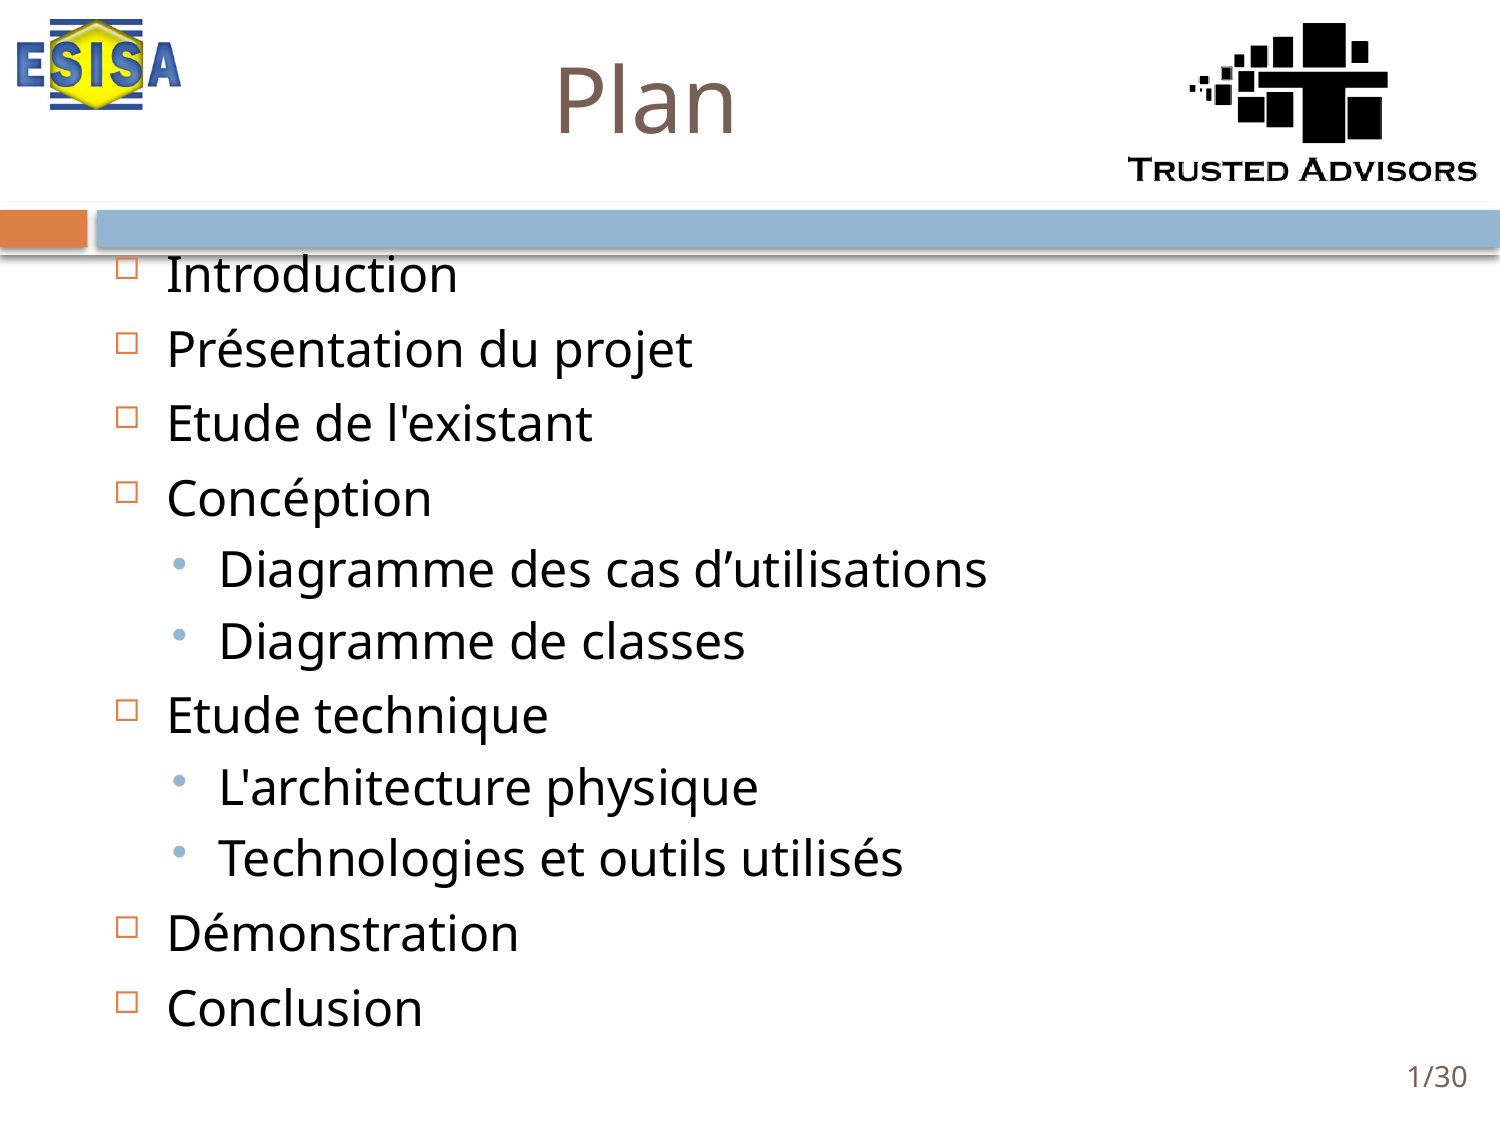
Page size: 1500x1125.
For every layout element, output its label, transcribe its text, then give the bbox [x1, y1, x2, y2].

footer 1/30 [593, 1045, 1483, 1106]
picture [1092, 0, 1500, 191]
list Introduction Présentation du projet Etude de l'existant Concéption Diagramme des cas d’utilisations Diagramme de classes Etude technique L'architecture physique Technologies et outils utilisés Démonstration Conclusion [98, 235, 1437, 1079]
title Plan [537, 33, 1086, 161]
picture [17, 18, 181, 111]
